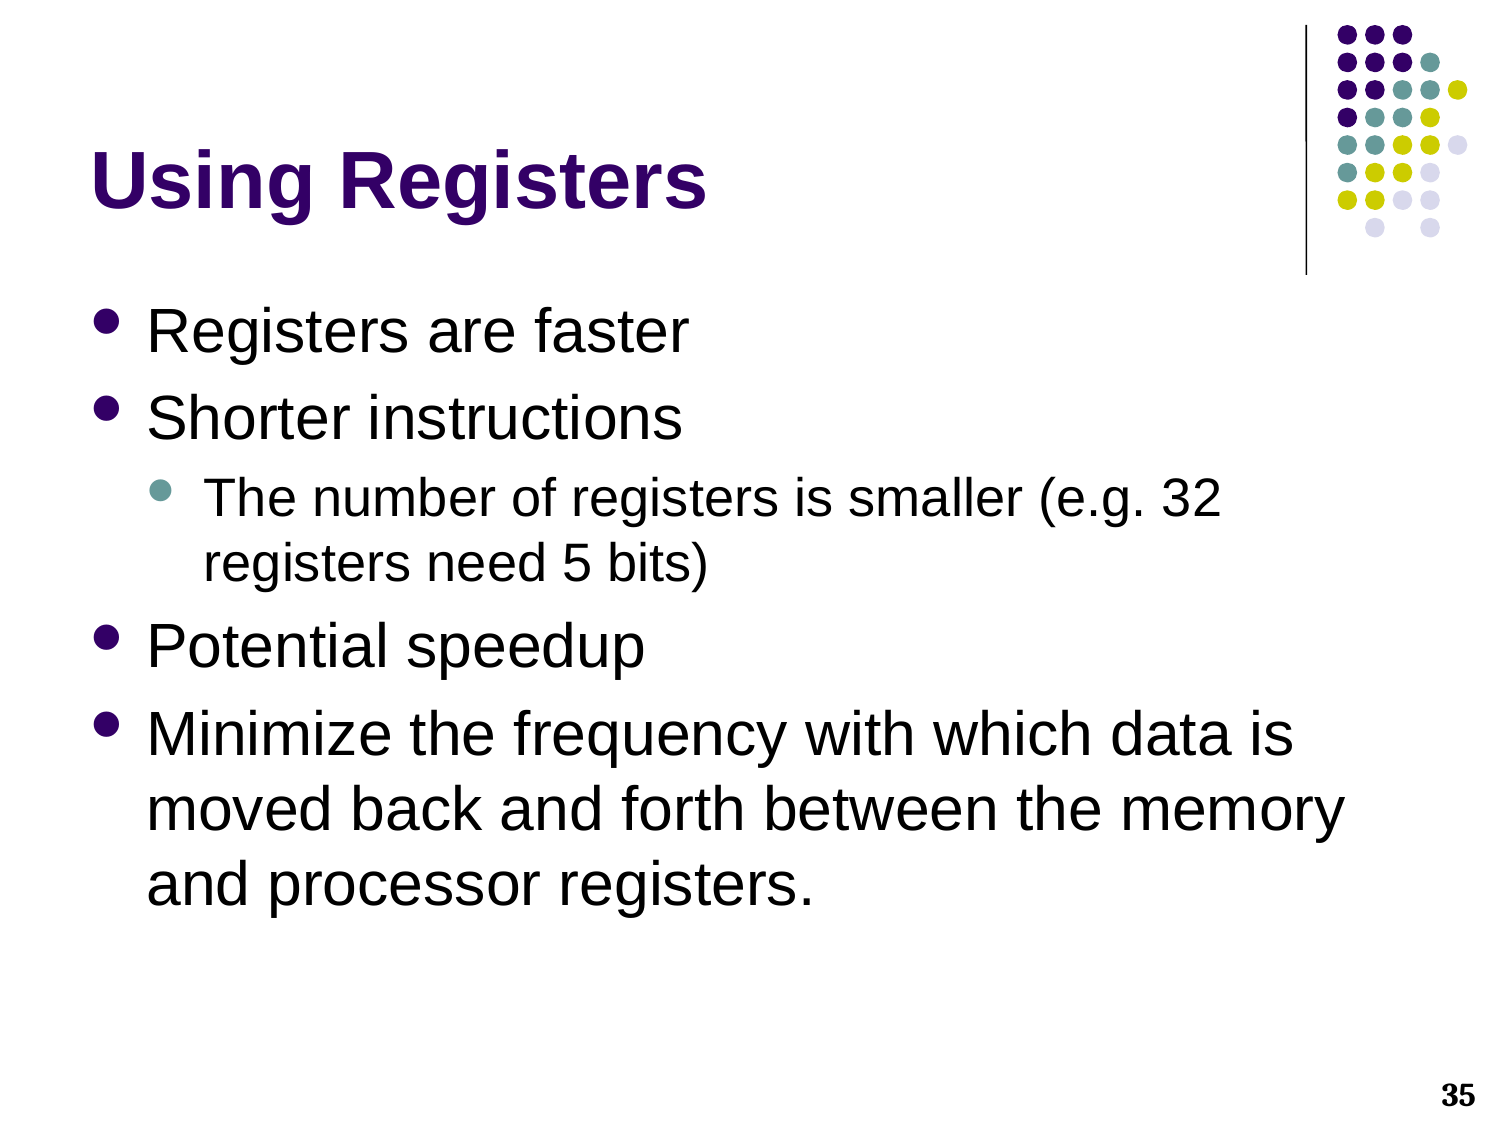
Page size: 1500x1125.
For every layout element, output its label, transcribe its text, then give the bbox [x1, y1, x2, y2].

slide_number 35 [1370, 1065, 1492, 1111]
title Using Registers [74, 19, 1313, 233]
list Registers are faster Shorter instructions The number of registers is smaller (e.g. 32 registers need 5 bits) Potential speedup Minimize the frequency with which data is moved back and forth between the memory and processor registers. [74, 281, 1426, 1006]
